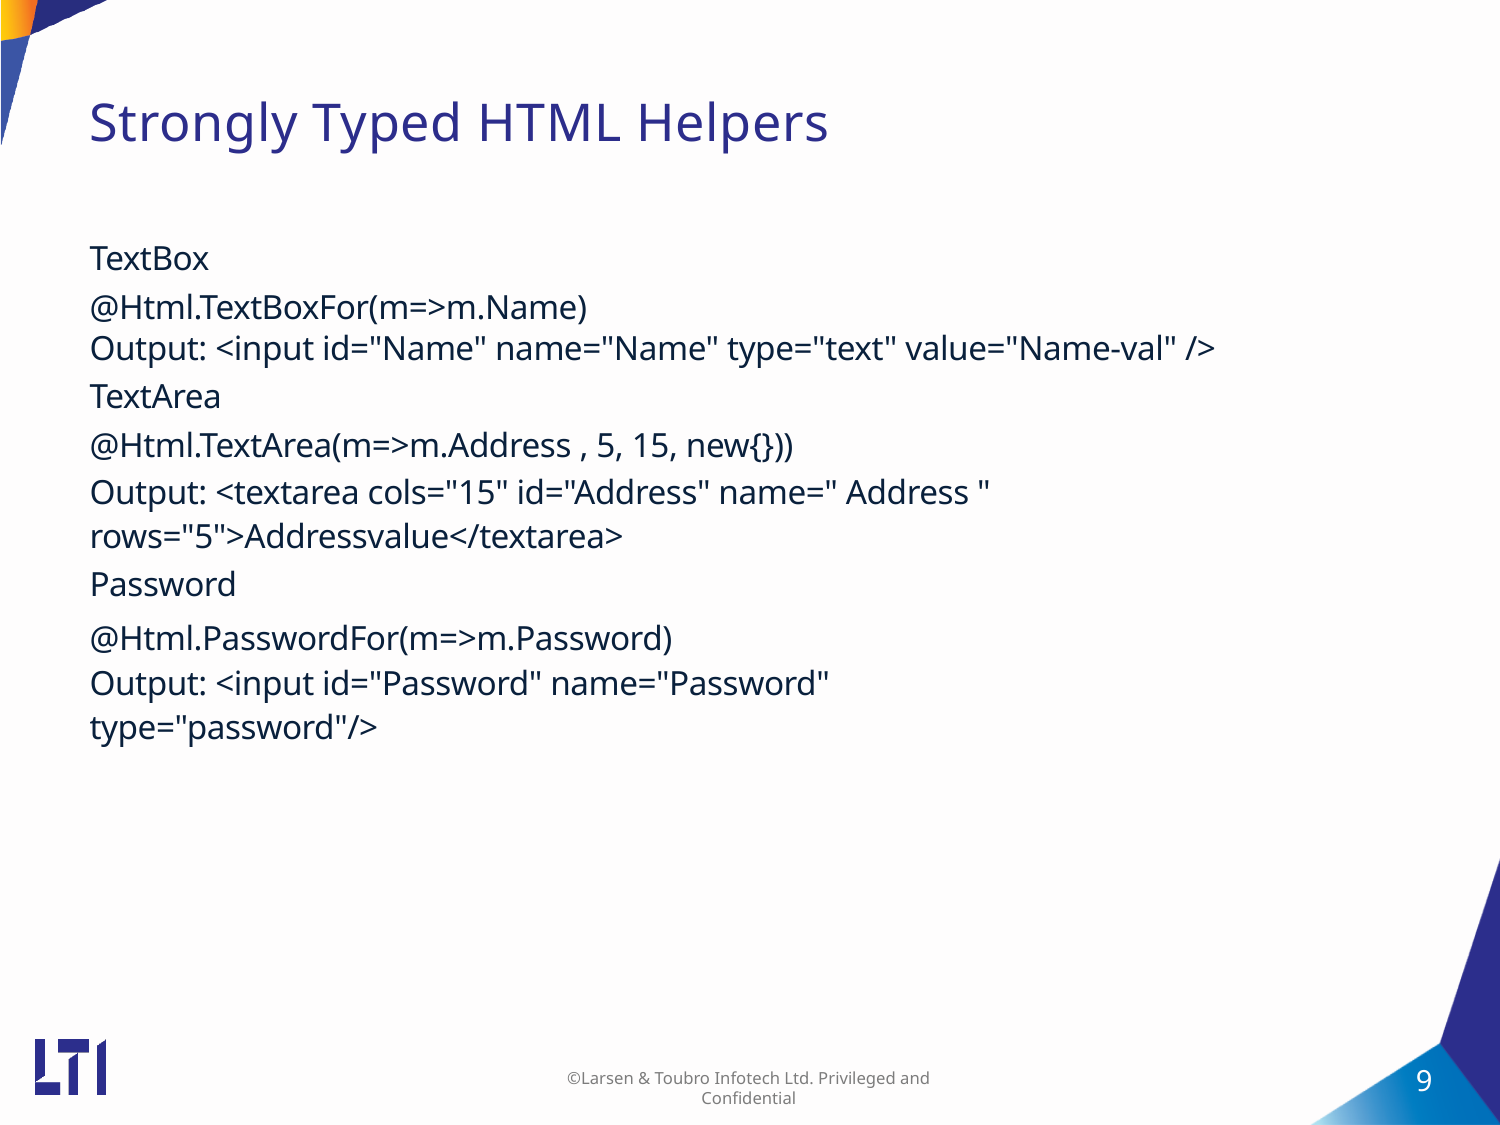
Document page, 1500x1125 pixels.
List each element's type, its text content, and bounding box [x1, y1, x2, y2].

picture [1288, 854, 1500, 1125]
text_box TextBox @Html.TextBoxFor(m=>m.Name) Output: <input id="Name" name="Name" type="text" value="Name-val" /> TextArea @Html.TextArea(m=>m.Address , 5, 15, new{})) Output: <textarea cols="15" id="Address" name=" Address " rows="5">Addressvalue</textarea> Password @Html.PasswordFor(m=>m.Password) Output: <input id="Password" name="Password" type="password"/> [87, 224, 1312, 747]
title Strongly Typed HTML Helpers [86, 86, 1158, 279]
picture [0, 0, 110, 145]
picture [35, 1039, 106, 1095]
